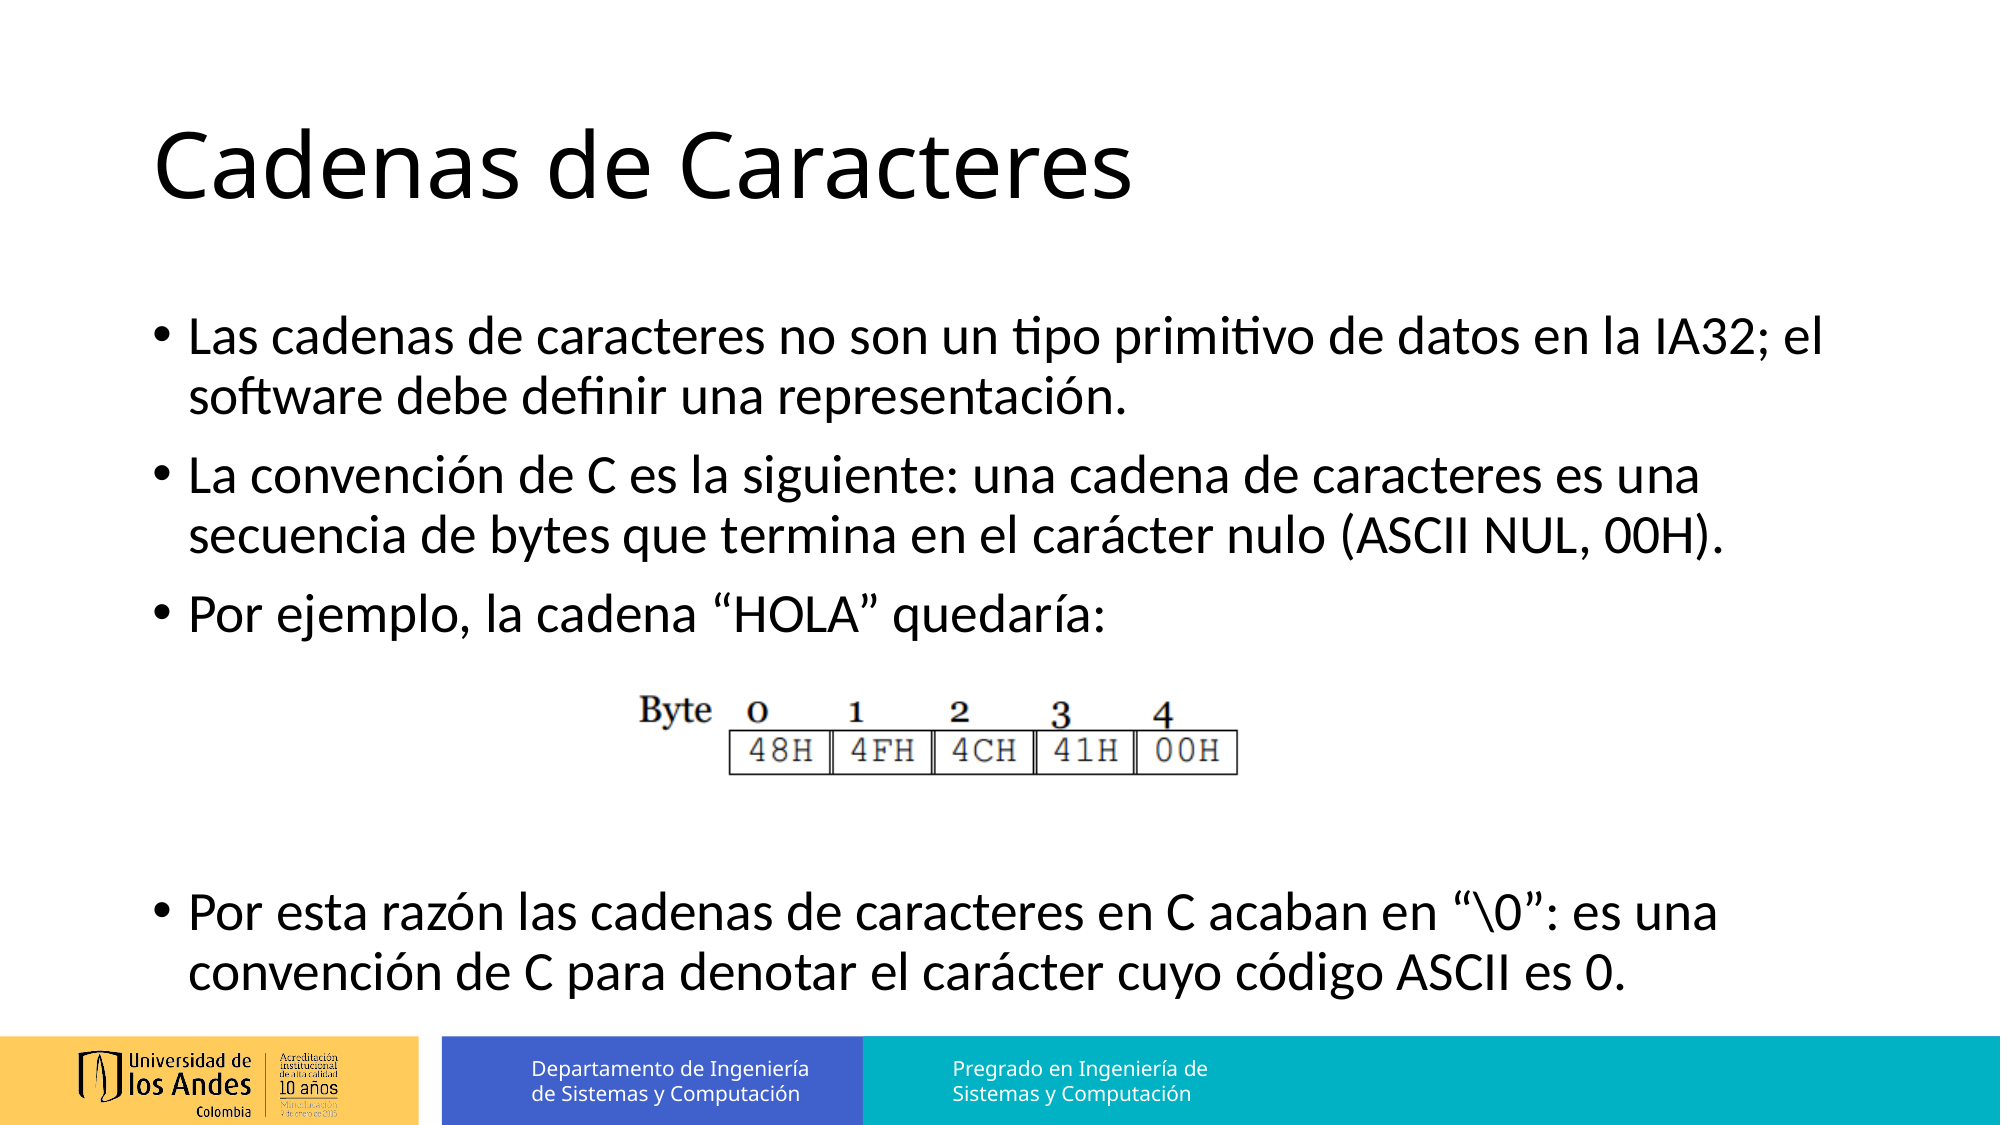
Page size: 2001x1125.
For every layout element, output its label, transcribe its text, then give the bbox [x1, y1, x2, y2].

list Las cadenas de caracteres no son un tipo primitivo de datos en la IA32; el software debe definir una representación. La convención de C es la siguiente: una cadena de caracteres es una secuencia de bytes que termina en el carácter nulo (ASCII NUL, 00H). Por ejemplo, la cadena “HOLA” quedaría: Por esta razón las cadenas de caracteres en C acaban en “\0”: es una convención de C para denotar el carácter cuyo código ASCII es 0. [137, 299, 1863, 1014]
picture [55, 1022, 364, 1125]
picture [618, 644, 1282, 791]
title Cadenas de Caracteres [137, 59, 1863, 278]
